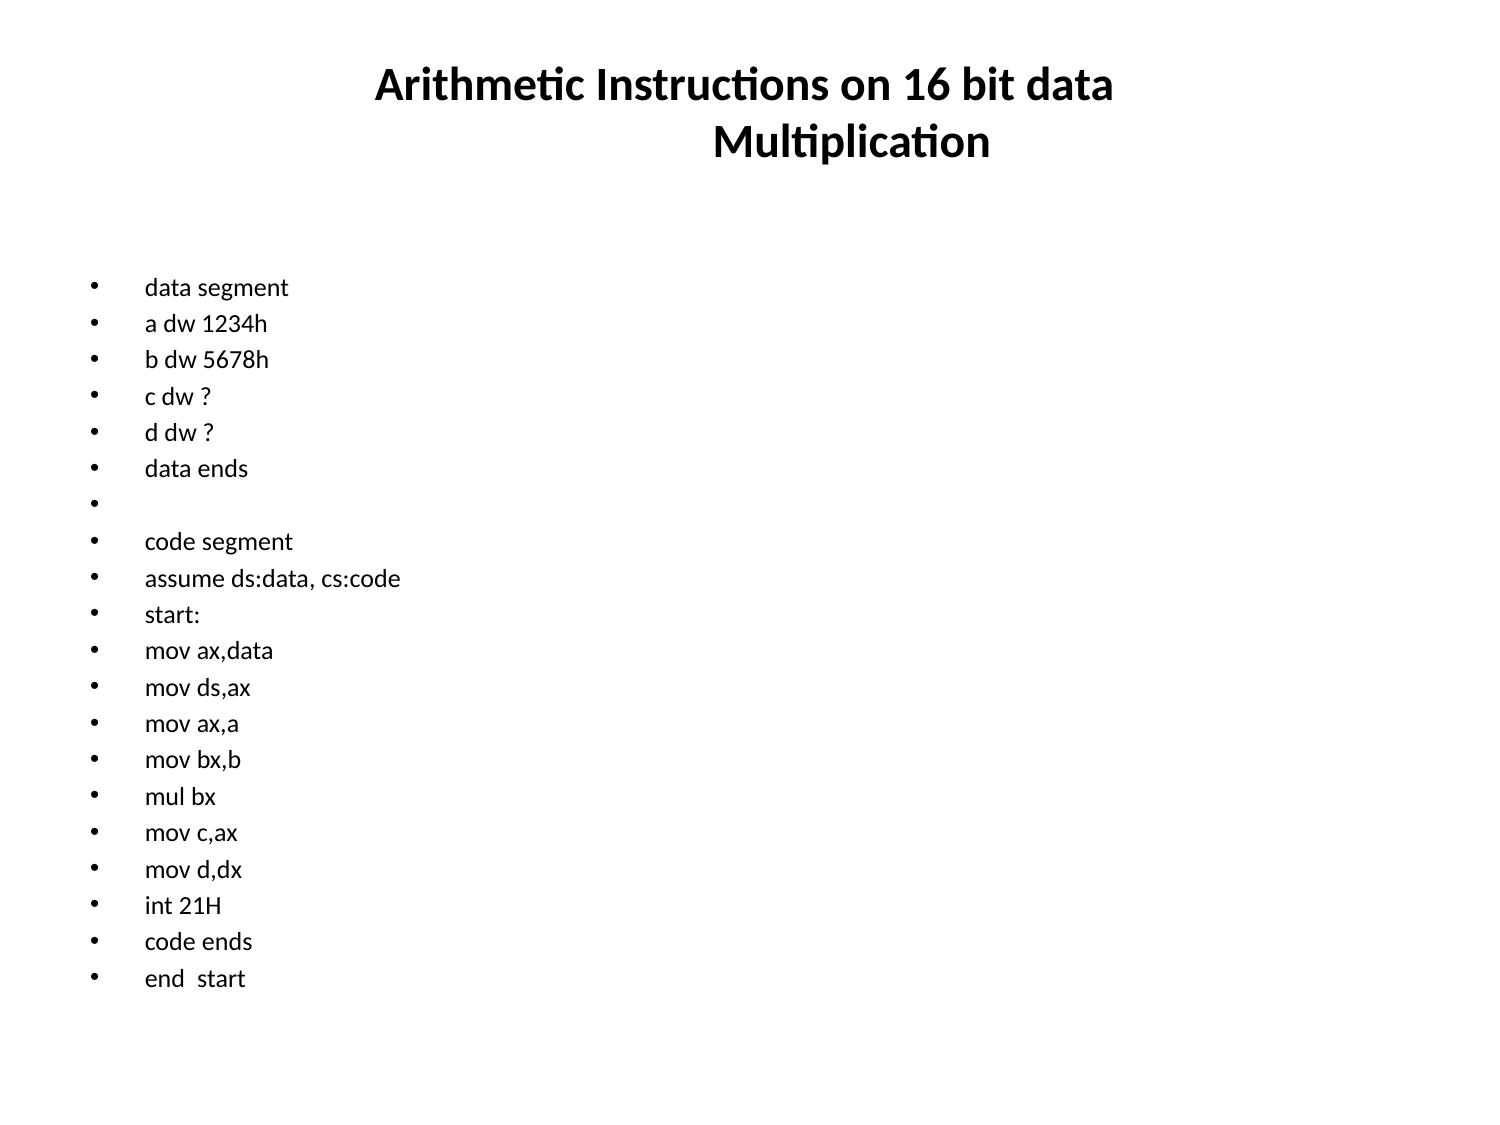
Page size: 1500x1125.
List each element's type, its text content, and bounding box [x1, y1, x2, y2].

title Arithmetic Instructions on 16 bit data Multiplication [75, 45, 1425, 233]
list data segment a dw 1234h b dw 5678h c dw ? d dw ? data ends code segment assume ds:data, cs:code start: mov ax,data mov ds,ax mov ax,a mov bx,b mul bx mov c,ax mov d,dx int 21H code ends end start [75, 262, 1425, 1005]
